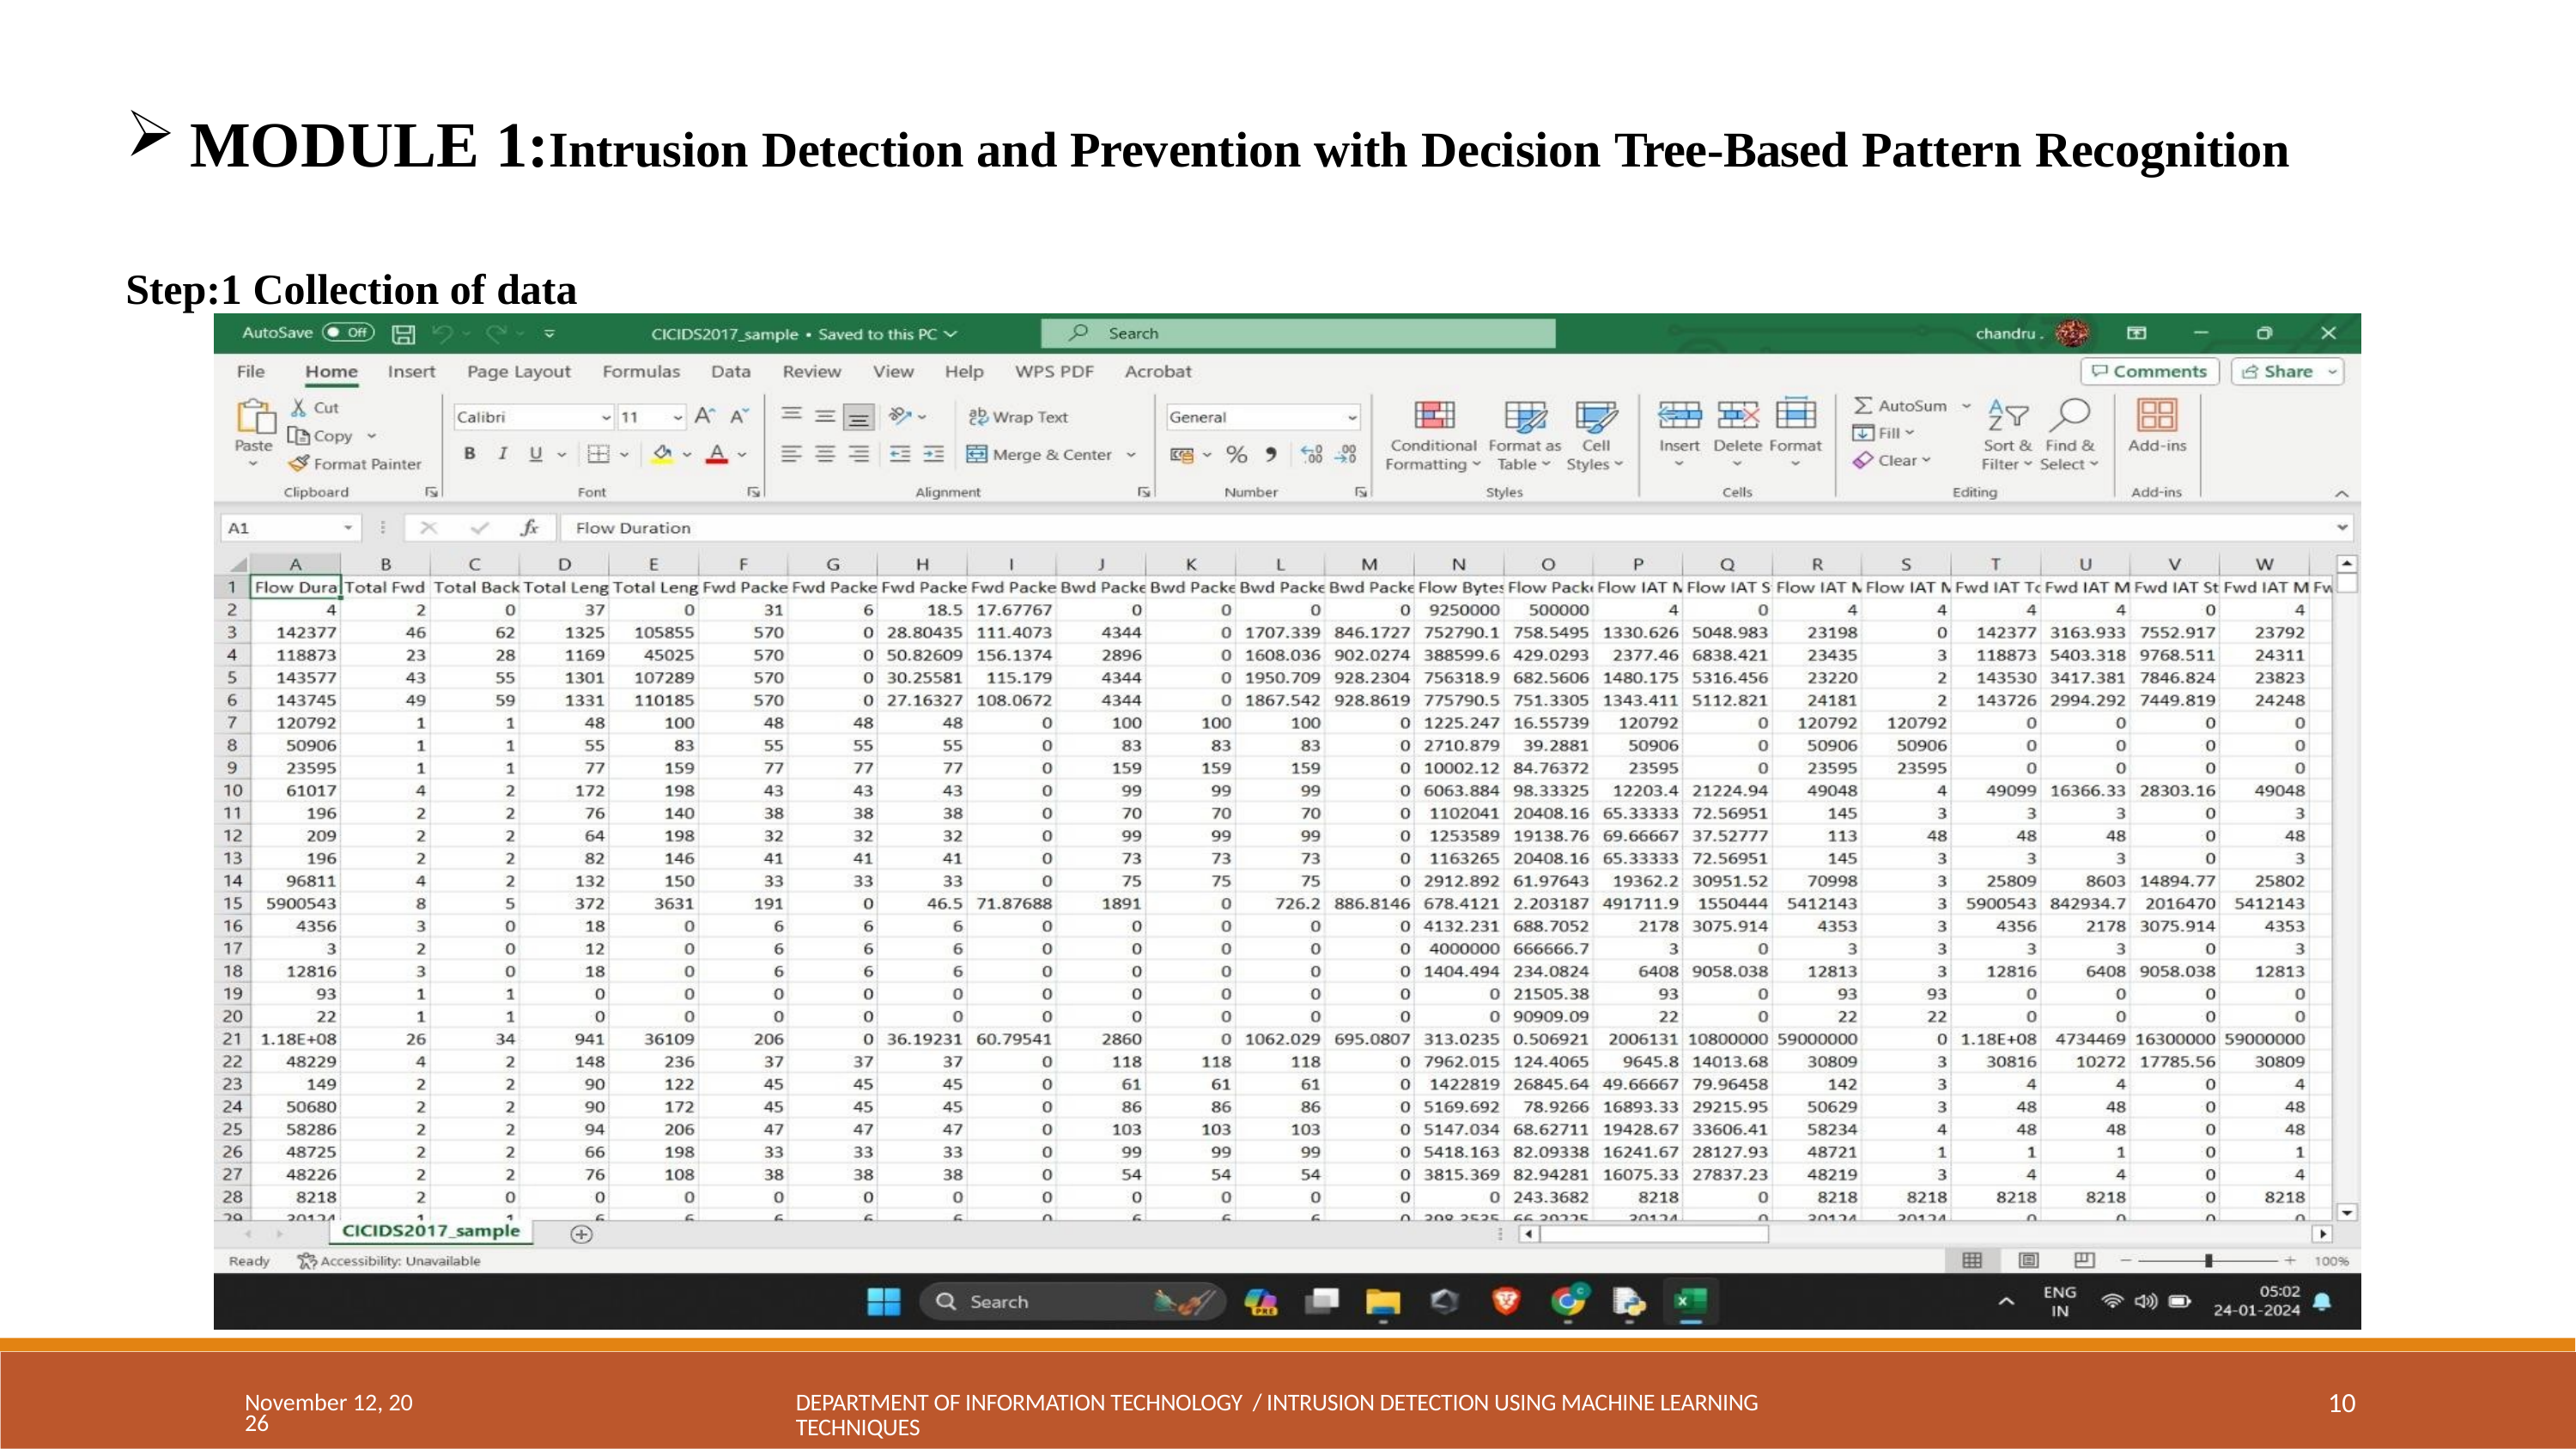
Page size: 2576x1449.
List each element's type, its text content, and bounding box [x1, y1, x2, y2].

footer DEPARTMENT OF INFORMATION TECHNOLOGY / INTRUSION DETECTION USING MACHINE LEARNING TECHNIQUES [793, 1391, 1783, 1449]
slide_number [242, 1391, 425, 1449]
picture [214, 312, 2362, 1330]
slide_number 10 [2322, 1390, 2362, 1422]
text_box MODULE 1:Intrusion Detection and Prevention with Decision Tree-Based Pattern Recognition Step:1 Collection of data [124, 100, 2301, 313]
